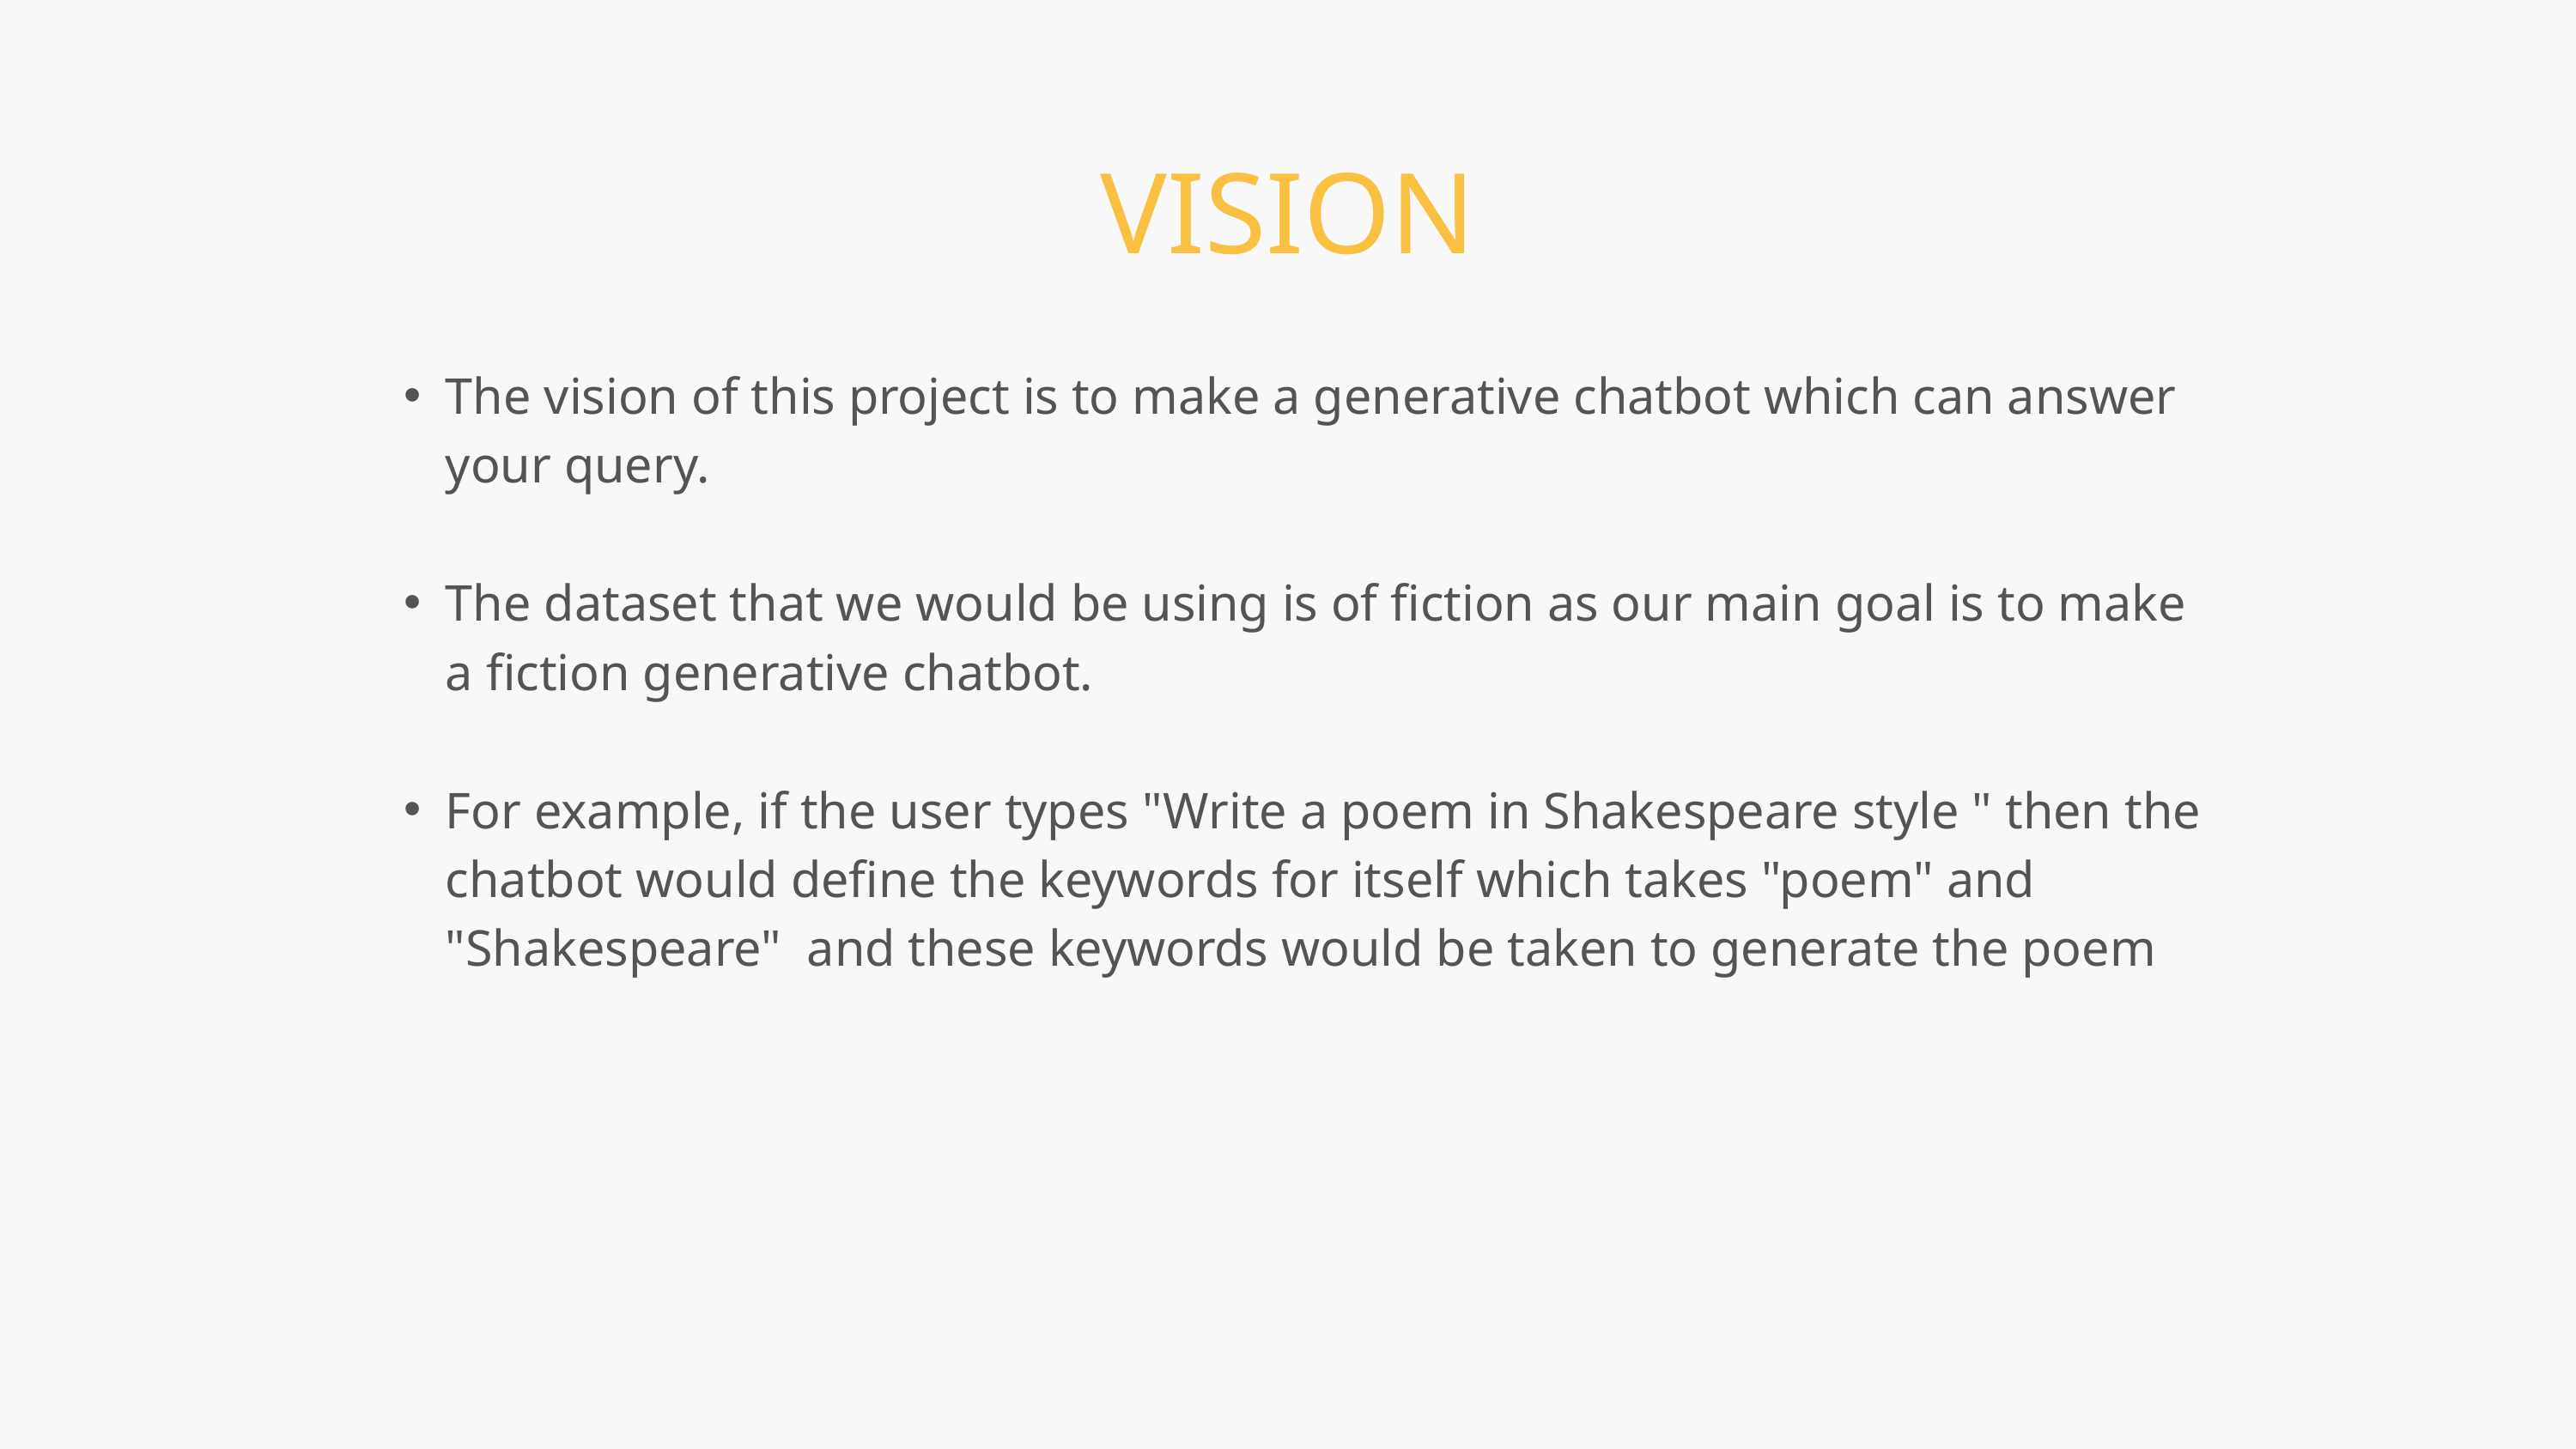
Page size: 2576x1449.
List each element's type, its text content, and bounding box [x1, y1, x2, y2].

text_box The vision of this project is to make a generative chatbot which can answer your query. The dataset that we would be using is of fiction as our main goal is to make a fiction generative chatbot. For example, if the user types "Write a poem in Shakespeare style " then the chatbot would define the keywords for itself which takes "poem" and "Shakespeare" and these keywords would be taken to generate the poem [361, 355, 2215, 977]
text_box VISION [619, 149, 1957, 276]
